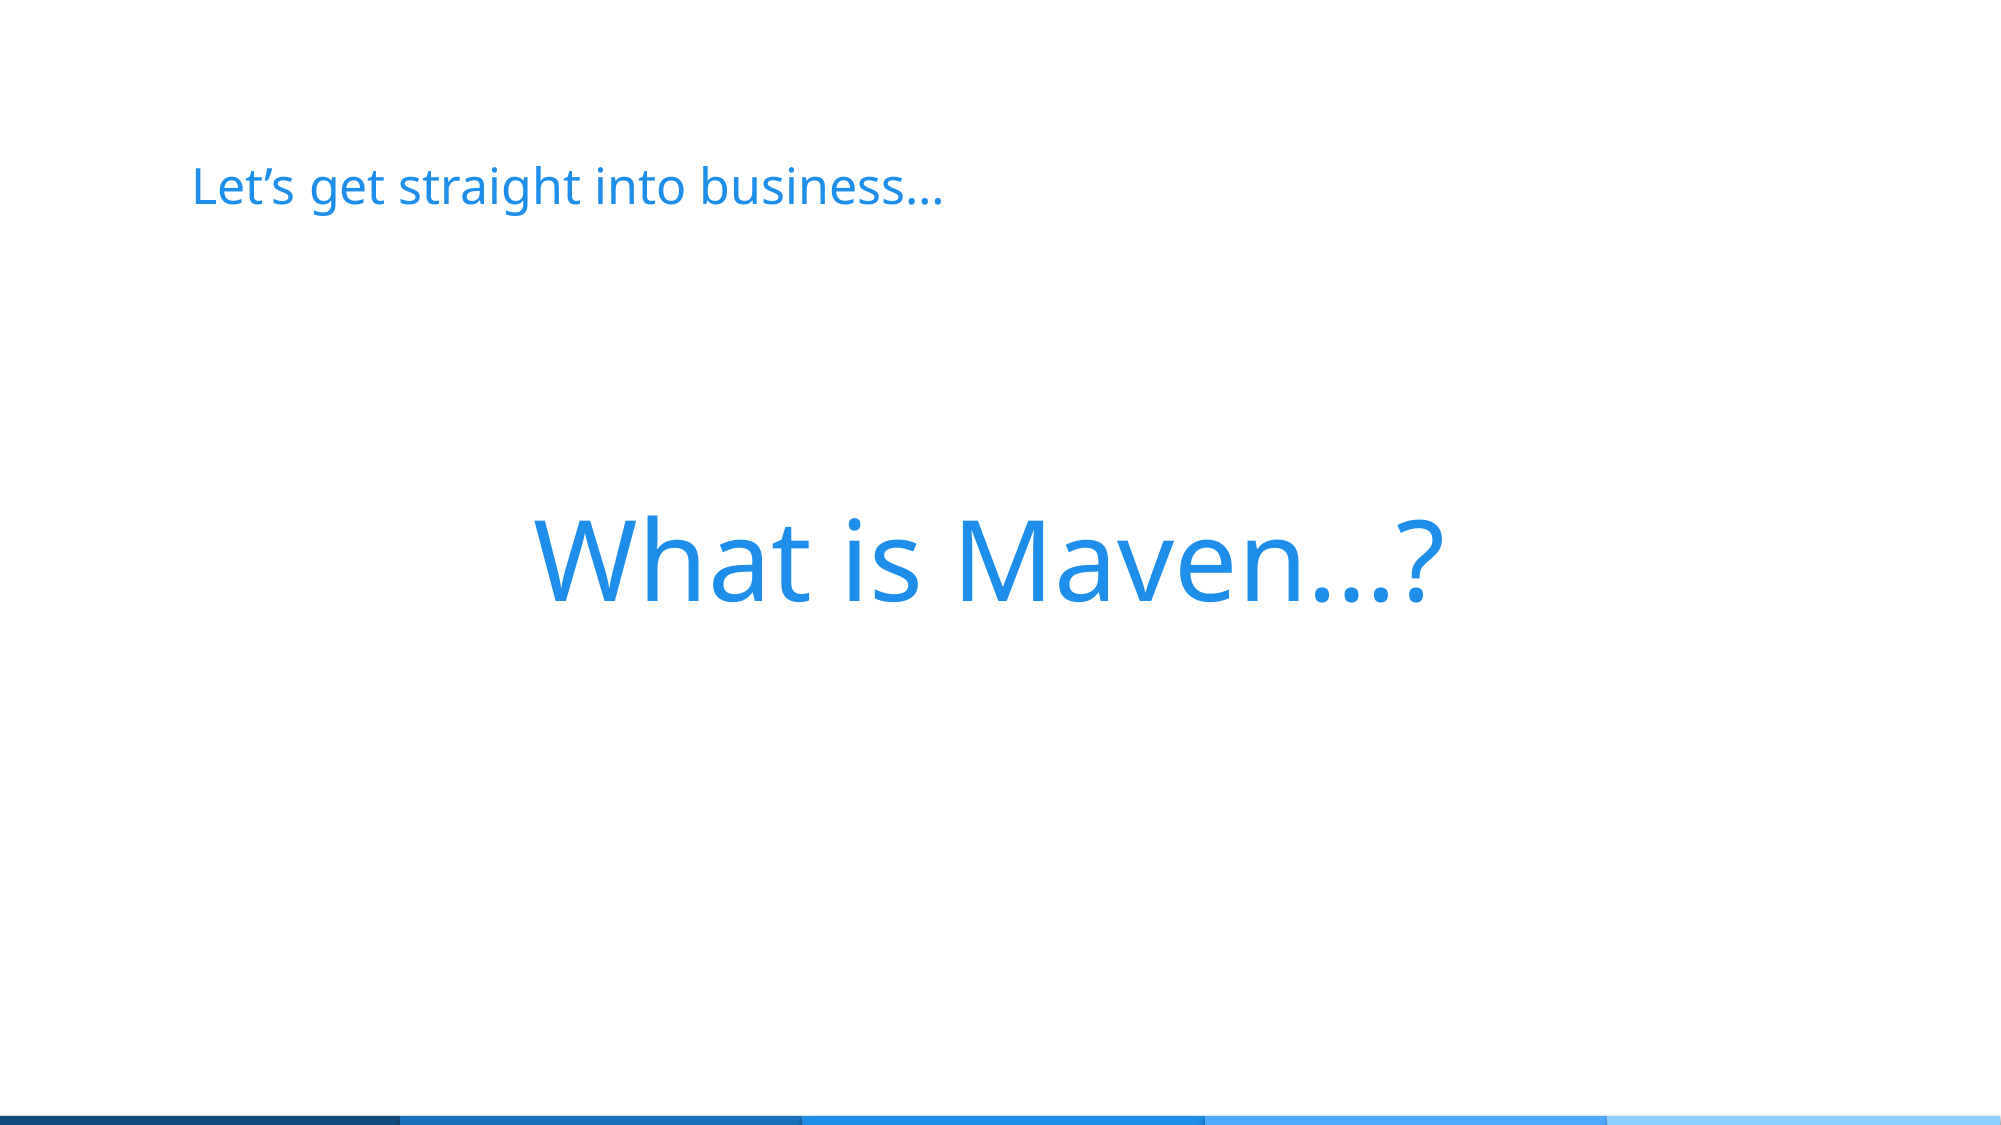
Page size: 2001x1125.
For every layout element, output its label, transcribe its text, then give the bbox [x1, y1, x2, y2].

text_box Let’s get straight into business… [176, 147, 1193, 223]
text_box What is Maven…? [519, 481, 1532, 632]
